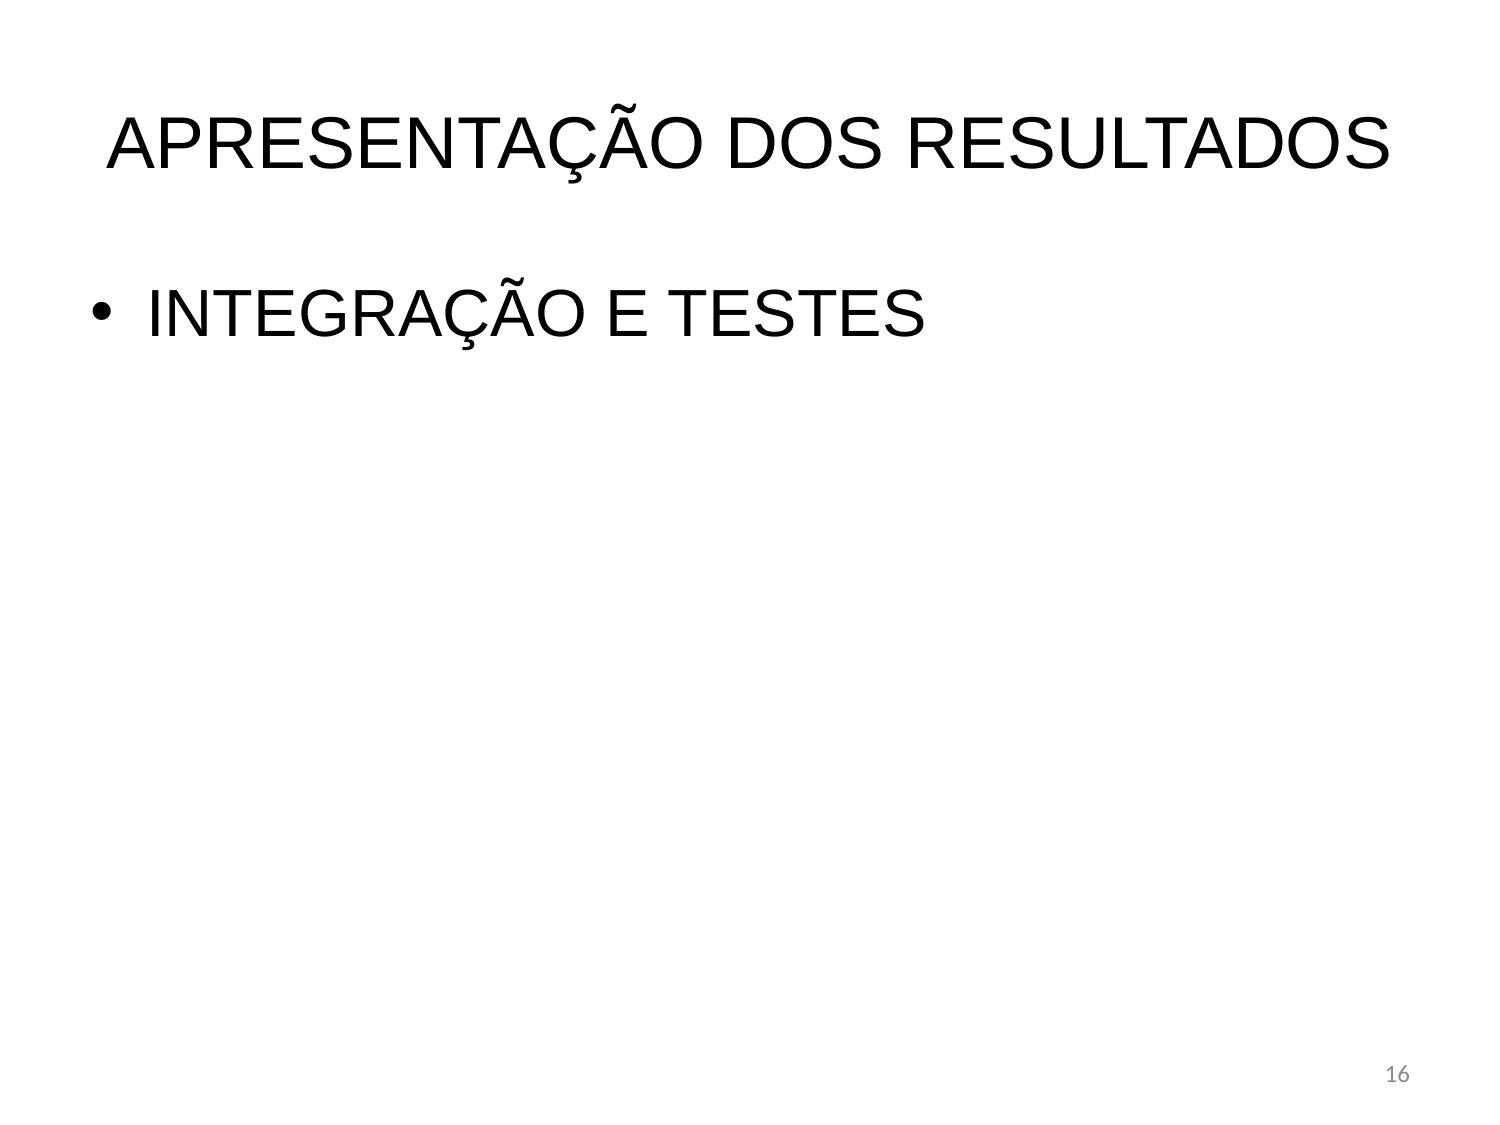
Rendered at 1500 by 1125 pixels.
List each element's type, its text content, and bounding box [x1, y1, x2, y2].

slide_number 16 [1074, 1042, 1425, 1103]
title APRESENTAÇÃO DOS RESULTADOS [75, 45, 1425, 233]
list INTEGRAÇÃO E TESTES [75, 262, 1425, 1005]
